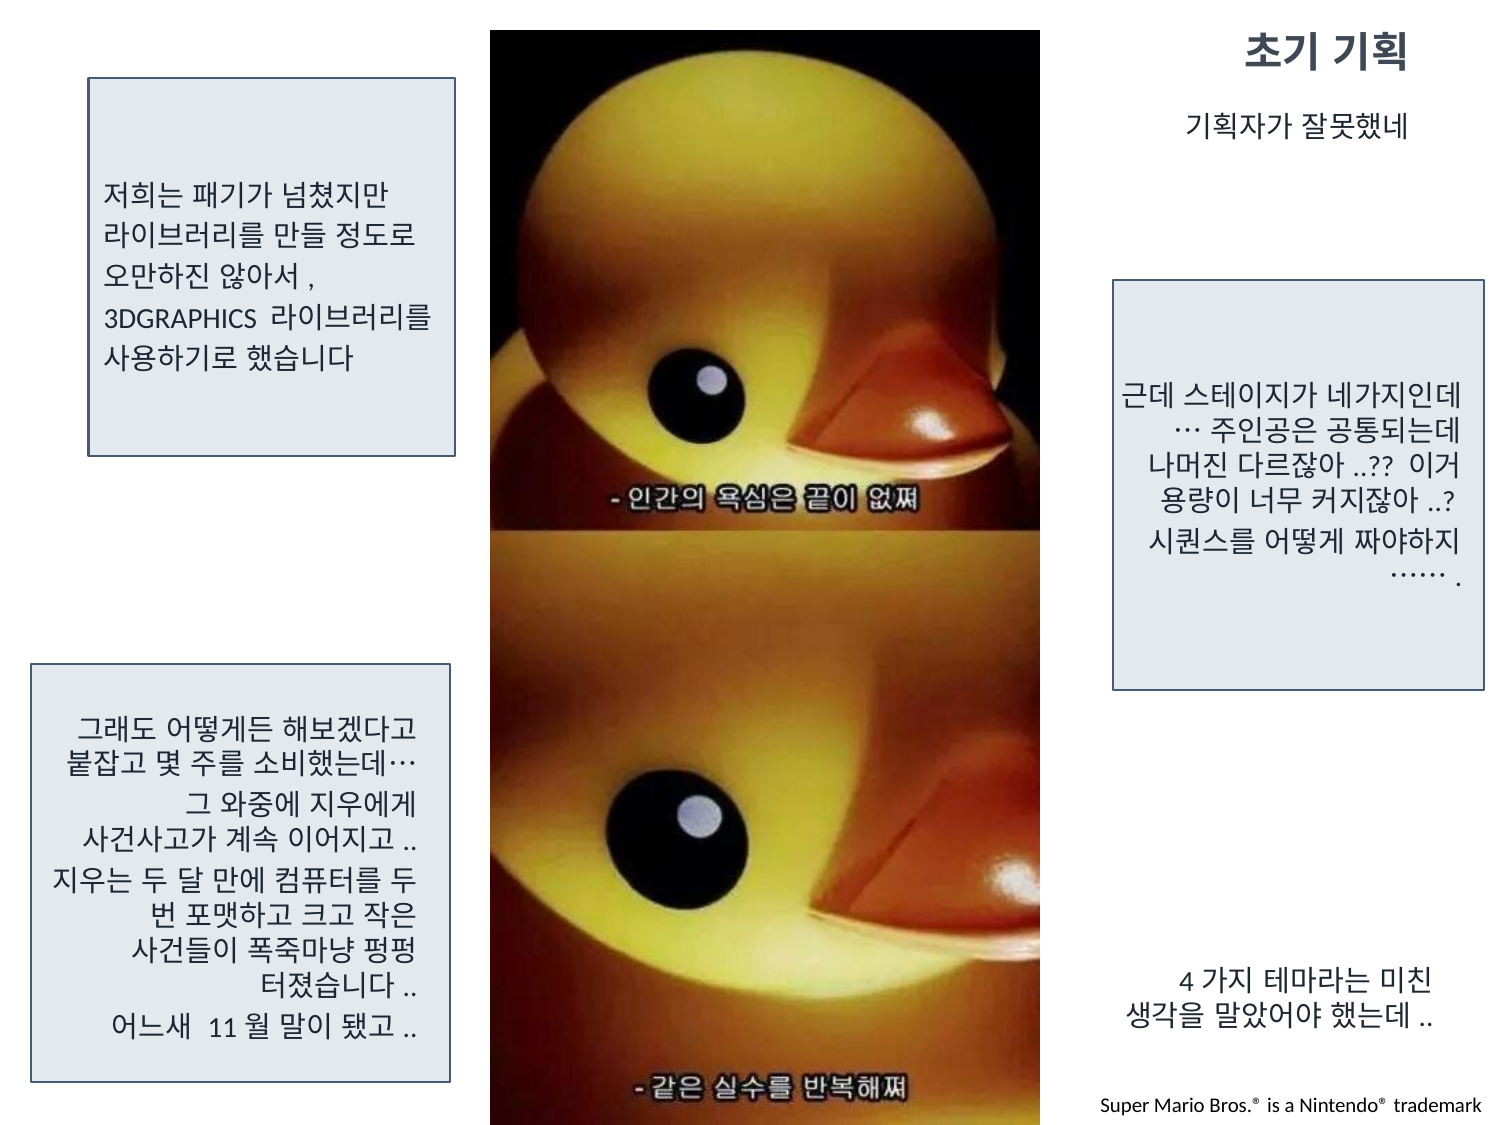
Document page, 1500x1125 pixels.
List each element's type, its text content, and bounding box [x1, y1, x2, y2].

picture [489, 30, 1041, 1125]
text_box 저희는 패기가 넘쳤지만 라이브러리를 만들 정도로 오만하진 않아서, 3DGRAPHICS 라이브러리를 사용하기로 했습니다 [88, 63, 455, 489]
subtitle 기획자가 잘못했네 [478, 102, 484, 149]
text_box [29, 662, 452, 1084]
text_box Super Mario Bros.® is a Nintendo® trademark [1085, 1084, 1498, 1125]
title 초기 기획 [478, 0, 1425, 102]
text_box [1478, 278, 1487, 692]
subtitle 기획자가 잘못했네 [1045, 102, 1425, 149]
text_box 4가지 테마라는 미친 생각을 말았어야 했는데.. [1075, 903, 1449, 1092]
text_box 근데 스테이지가 네가지인데… 주인공은 공통되는데 나머진 다르잖아..?? 이거 용량이 너무 커지잖아..? 시퀀스를 어떻게 짜야하지……. [1105, 272, 1478, 698]
text_box 그래도 어떻게든 해보겠다고 붙잡고 몇 주를 소비했는데… 그 와중에 지우에게 사건사고가 계속 이어지고.. 지우는 두 달 만에 컴퓨터를 두 번 포맷하고 크고 작은 사건들이 폭죽마냥 펑펑 터졌습니다.. 어느새 11월 말이 됐고.. [31, 664, 433, 1090]
